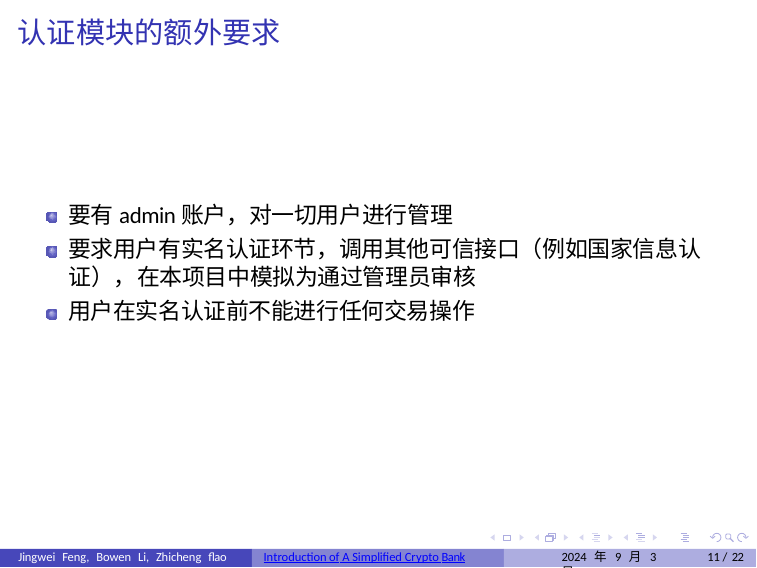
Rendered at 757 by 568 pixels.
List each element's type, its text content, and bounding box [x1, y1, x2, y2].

text_box Introduction of A Simplified Crypto Bank [261, 547, 495, 564]
text_box 要有admin账户，对一切用户进行管理 要求用户有实名认证环节，调用其他可信接口（例如国家信息认证），在本项目中模拟为通过管理员审核 用户在实名认证前不能进行任何交易操作 [66, 191, 707, 325]
picture [45, 211, 58, 223]
slide_number 10 / 22 [701, 547, 747, 568]
picture [45, 308, 58, 321]
picture [45, 246, 58, 258]
slide_number Jingwei Feng, Bowen Li, Zhicheng flao [16, 547, 236, 568]
footer 2024 年 9 月 3 日 [559, 547, 663, 568]
title 认证模块的额外要求 [15, 11, 289, 110]
